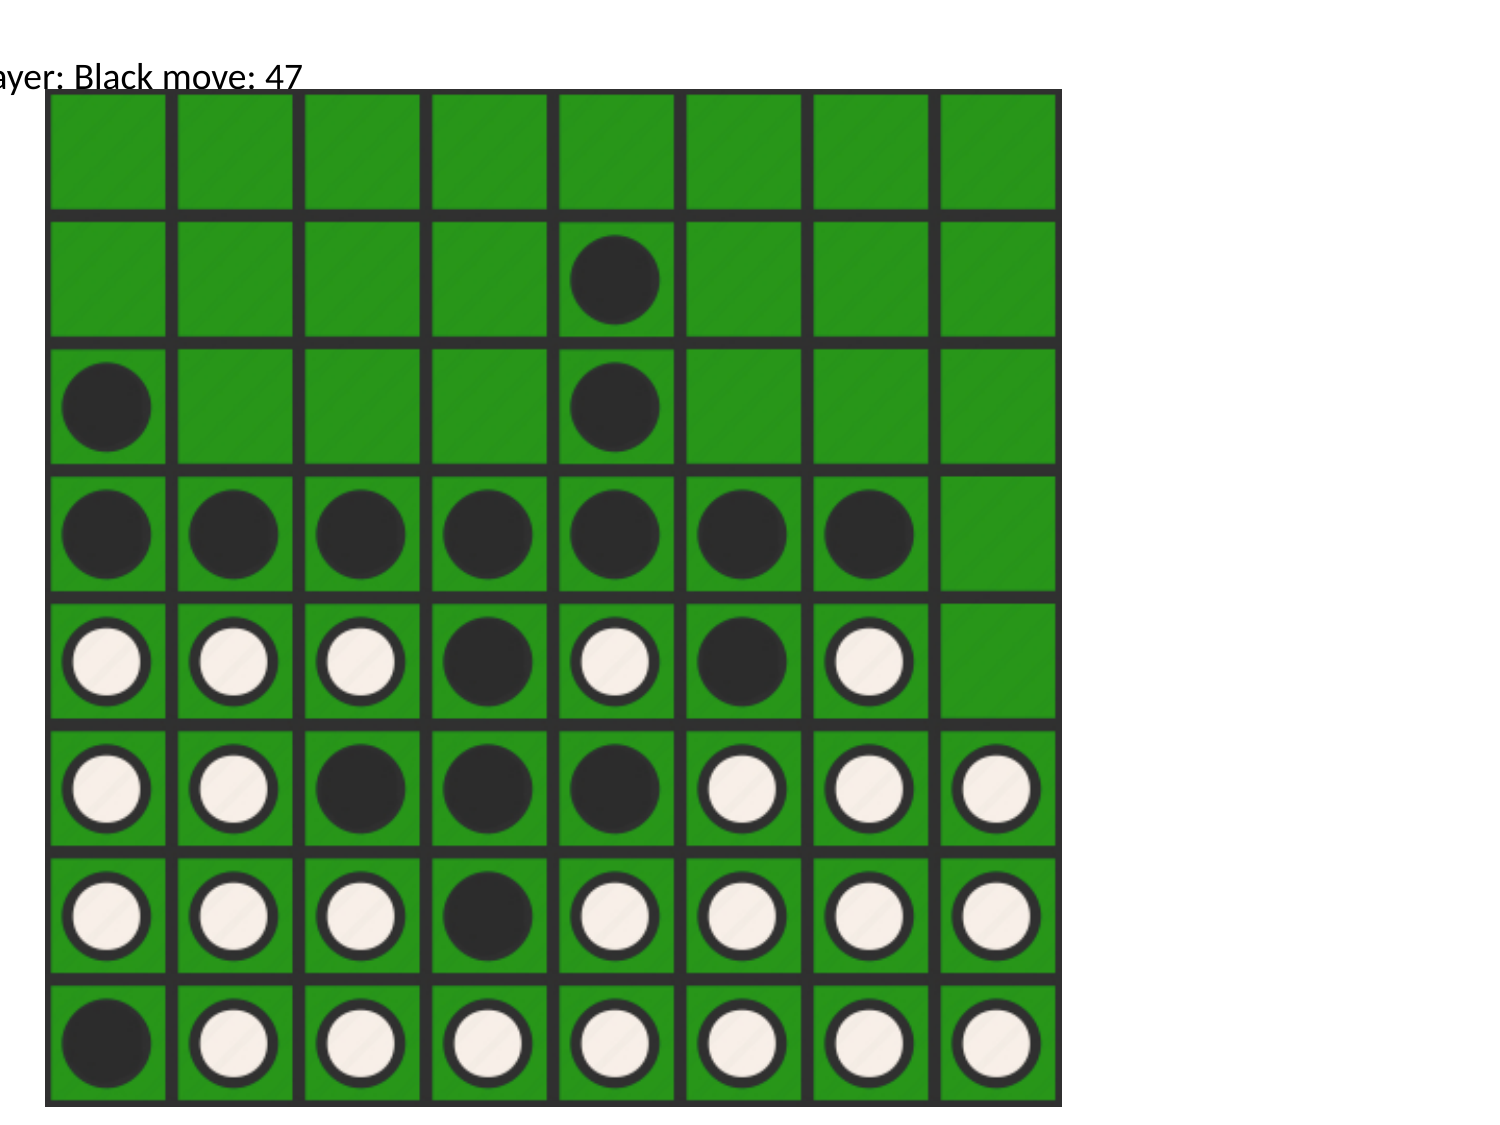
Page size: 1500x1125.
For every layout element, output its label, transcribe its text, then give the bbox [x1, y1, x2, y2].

text_box turn: 37 player: Black move: 47 [0, 44, 319, 105]
picture [44, 89, 1062, 1107]
